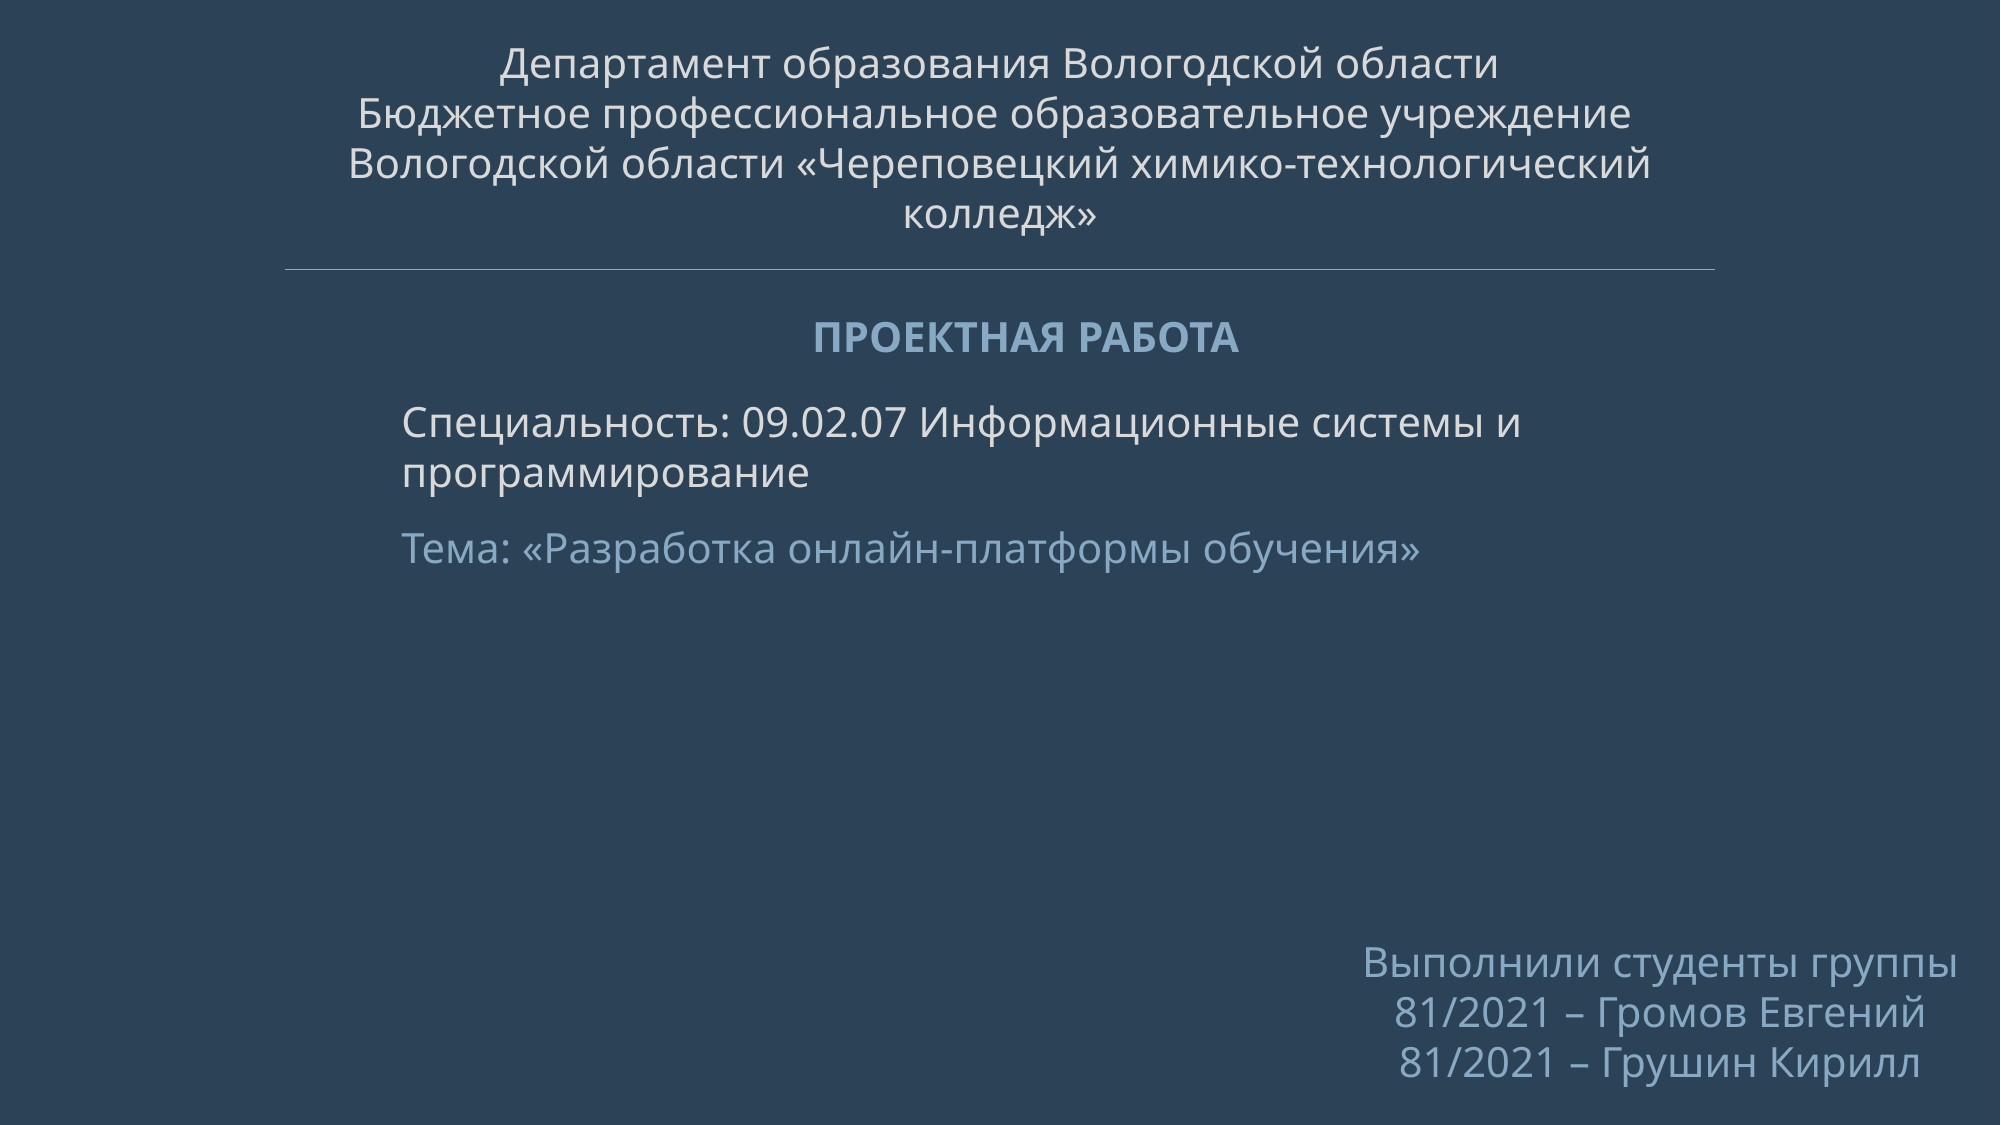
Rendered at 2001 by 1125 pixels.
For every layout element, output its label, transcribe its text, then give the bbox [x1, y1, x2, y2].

text_box Тема: «Разработка онлайн-платформы обучения» [386, 514, 1665, 580]
text_box Департамент образования Вологодской области Бюджетное профессиональное образовательное учреждение Вологодской области «Череповецкий химико-технологический колледж» [284, 29, 1716, 245]
text_box Выполнили студенты группы 81/2021 – Громов Евгений 81/2021 – Грушин Кирилл [1320, 928, 2000, 1094]
text_box ПРОЕКТНАЯ РАБОТА [797, 303, 1255, 369]
text_box Cпециальность: 09.02.07 Информационные системы и программирование [386, 388, 1665, 514]
